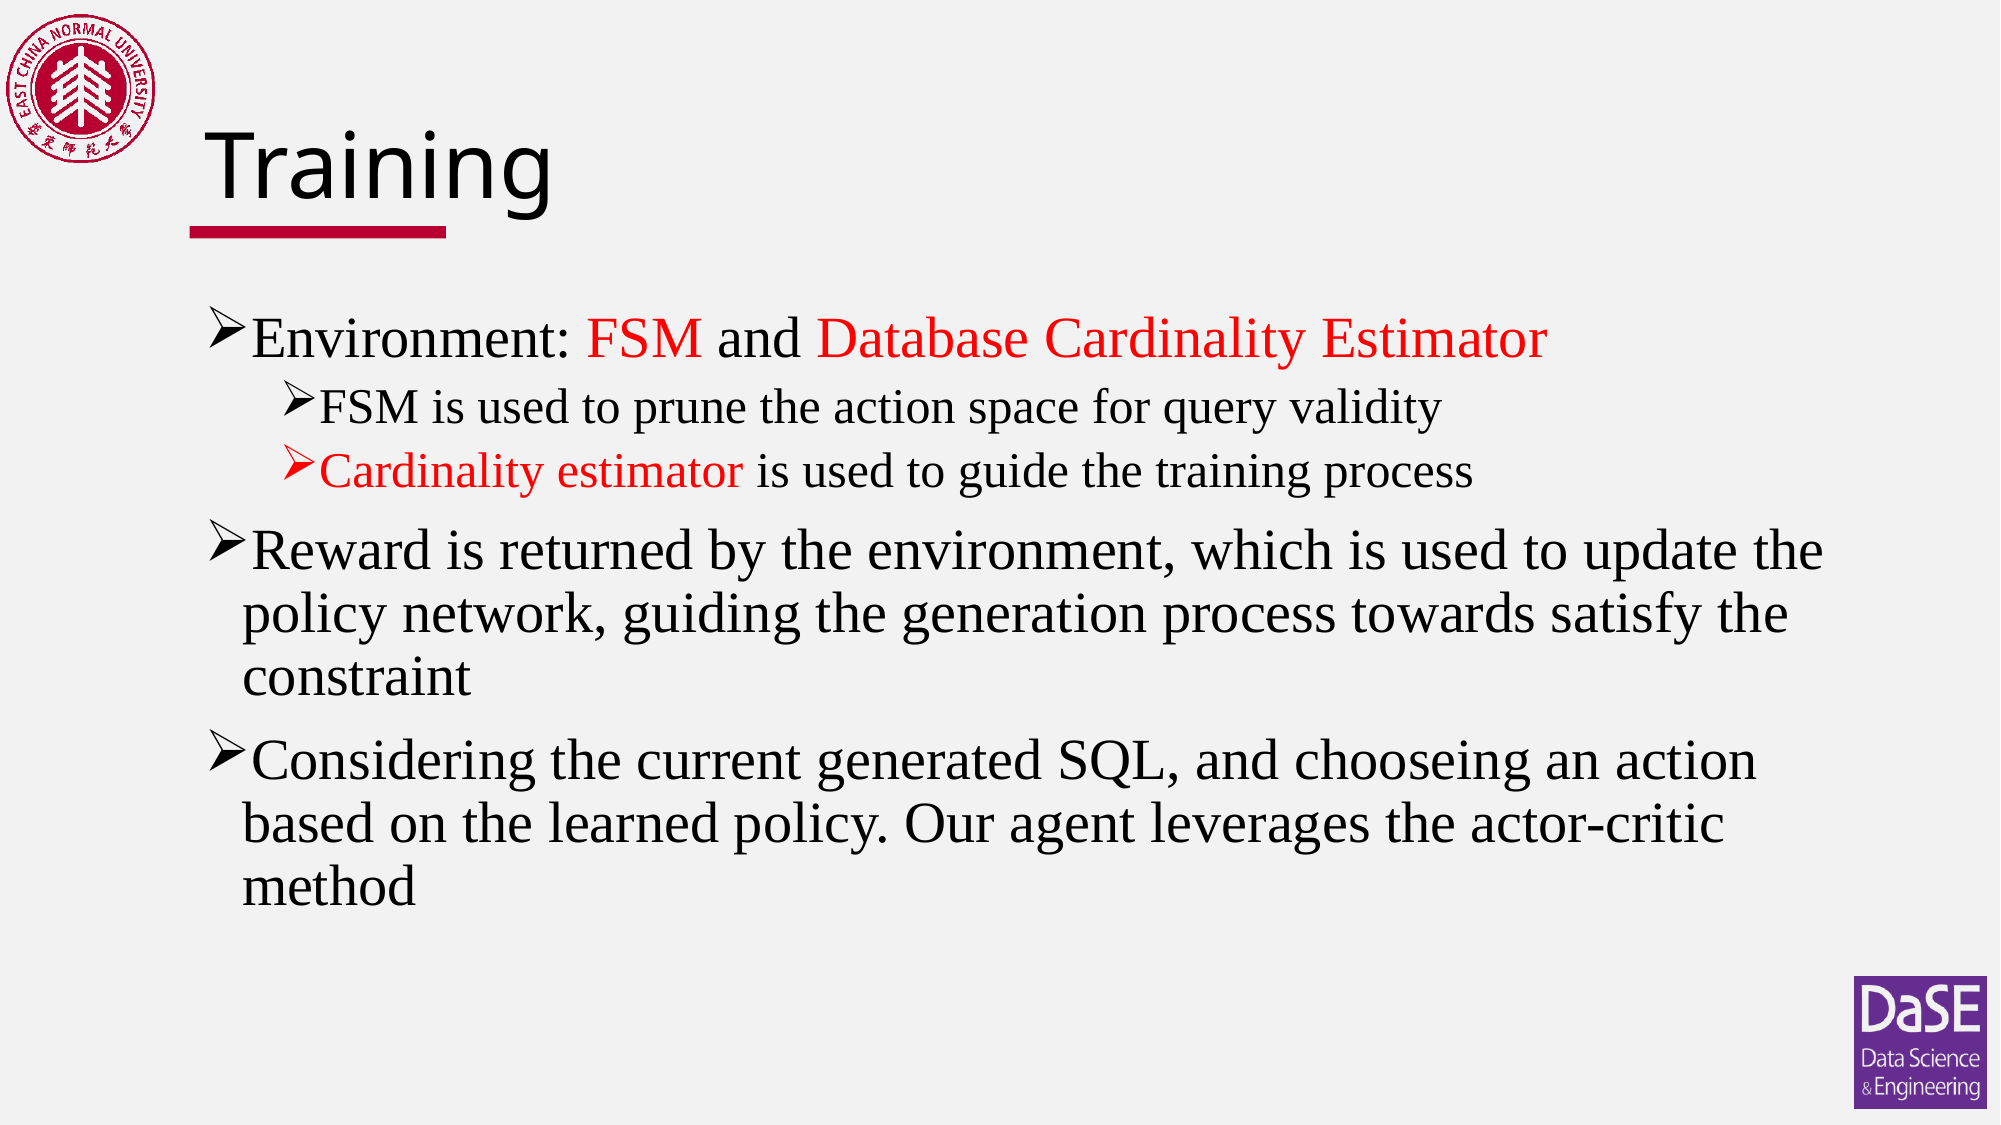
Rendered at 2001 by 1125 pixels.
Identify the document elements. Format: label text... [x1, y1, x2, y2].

list Environment: FSM and Database Cardinality Estimator FSM is used to prune the action space for query validity Cardinality estimator is used to guide the training process Reward is returned by the environment, which is used to update the policy network, guiding the generation process towards satisfy the constraint Considering the current generated SQL, and chooseing an action based on the learned policy. Our agent leverages the actor-critic method [189, 299, 1863, 1014]
title Training [189, 59, 1863, 278]
picture [1854, 976, 1987, 1109]
picture [6, 14, 155, 163]
